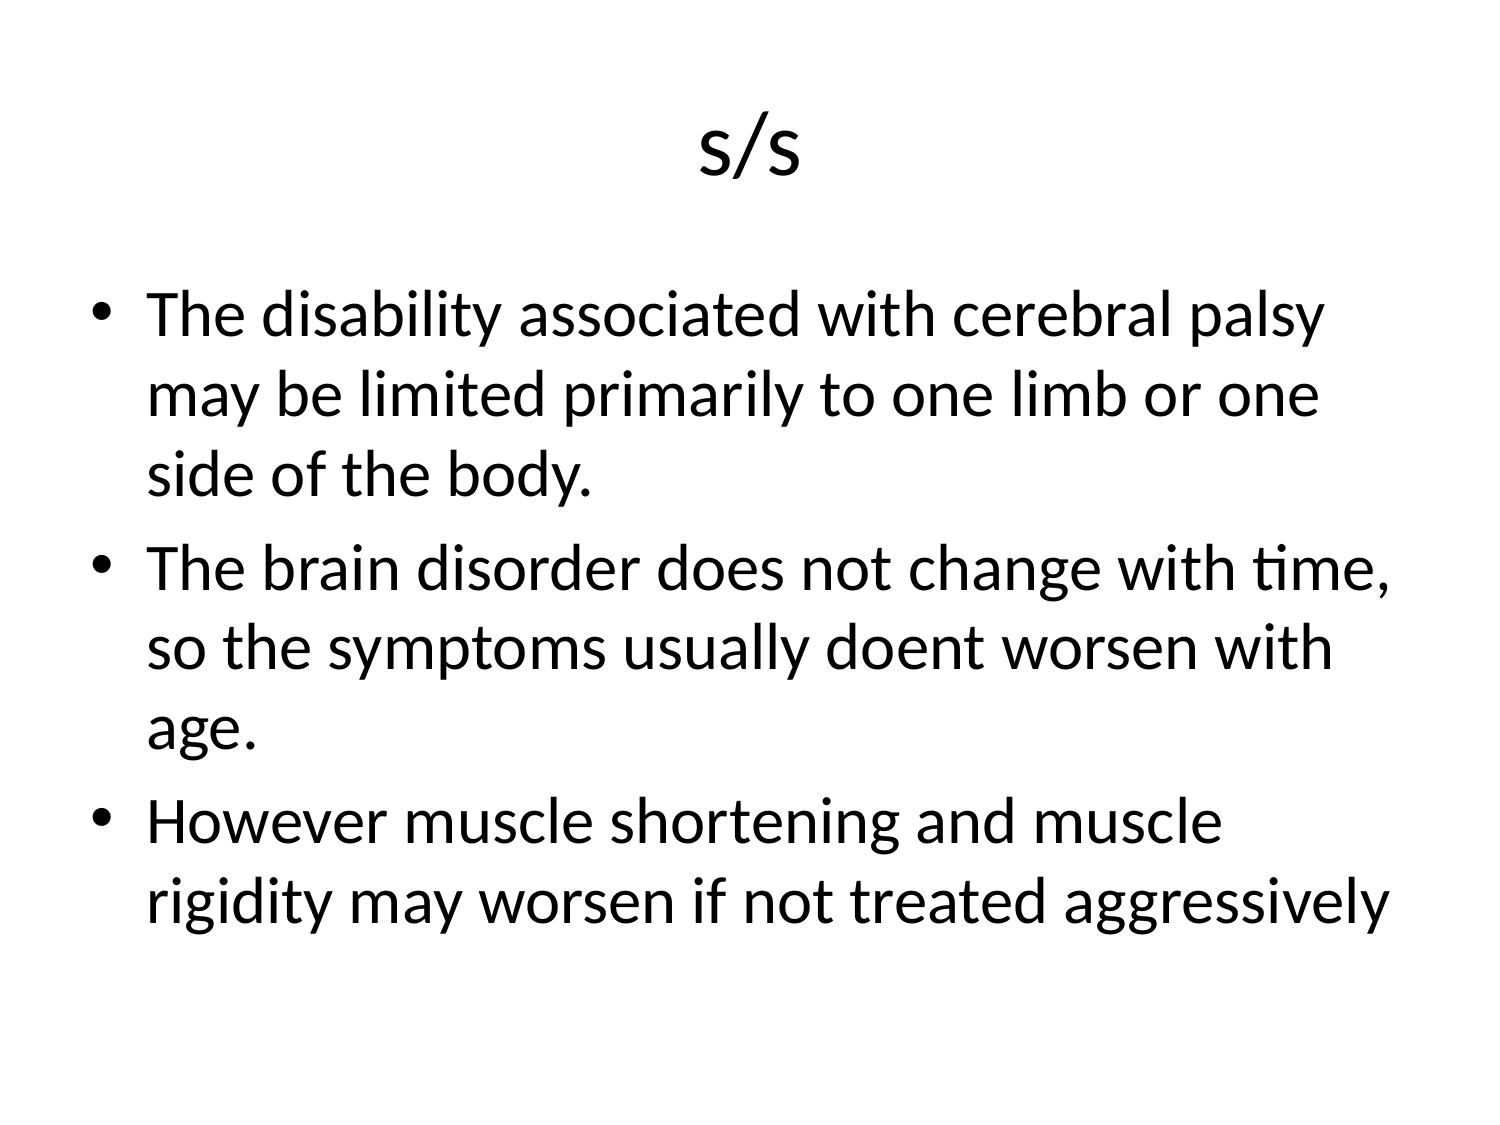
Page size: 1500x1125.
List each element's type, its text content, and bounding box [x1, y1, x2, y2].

list The disability associated with cerebral palsy may be limited primarily to one limb or one side of the body. The brain disorder does not change with time, so the symptoms usually doent worsen with age. However muscle shortening and muscle rigidity may worsen if not treated aggressively [75, 262, 1425, 1005]
title s/s [75, 45, 1425, 233]
